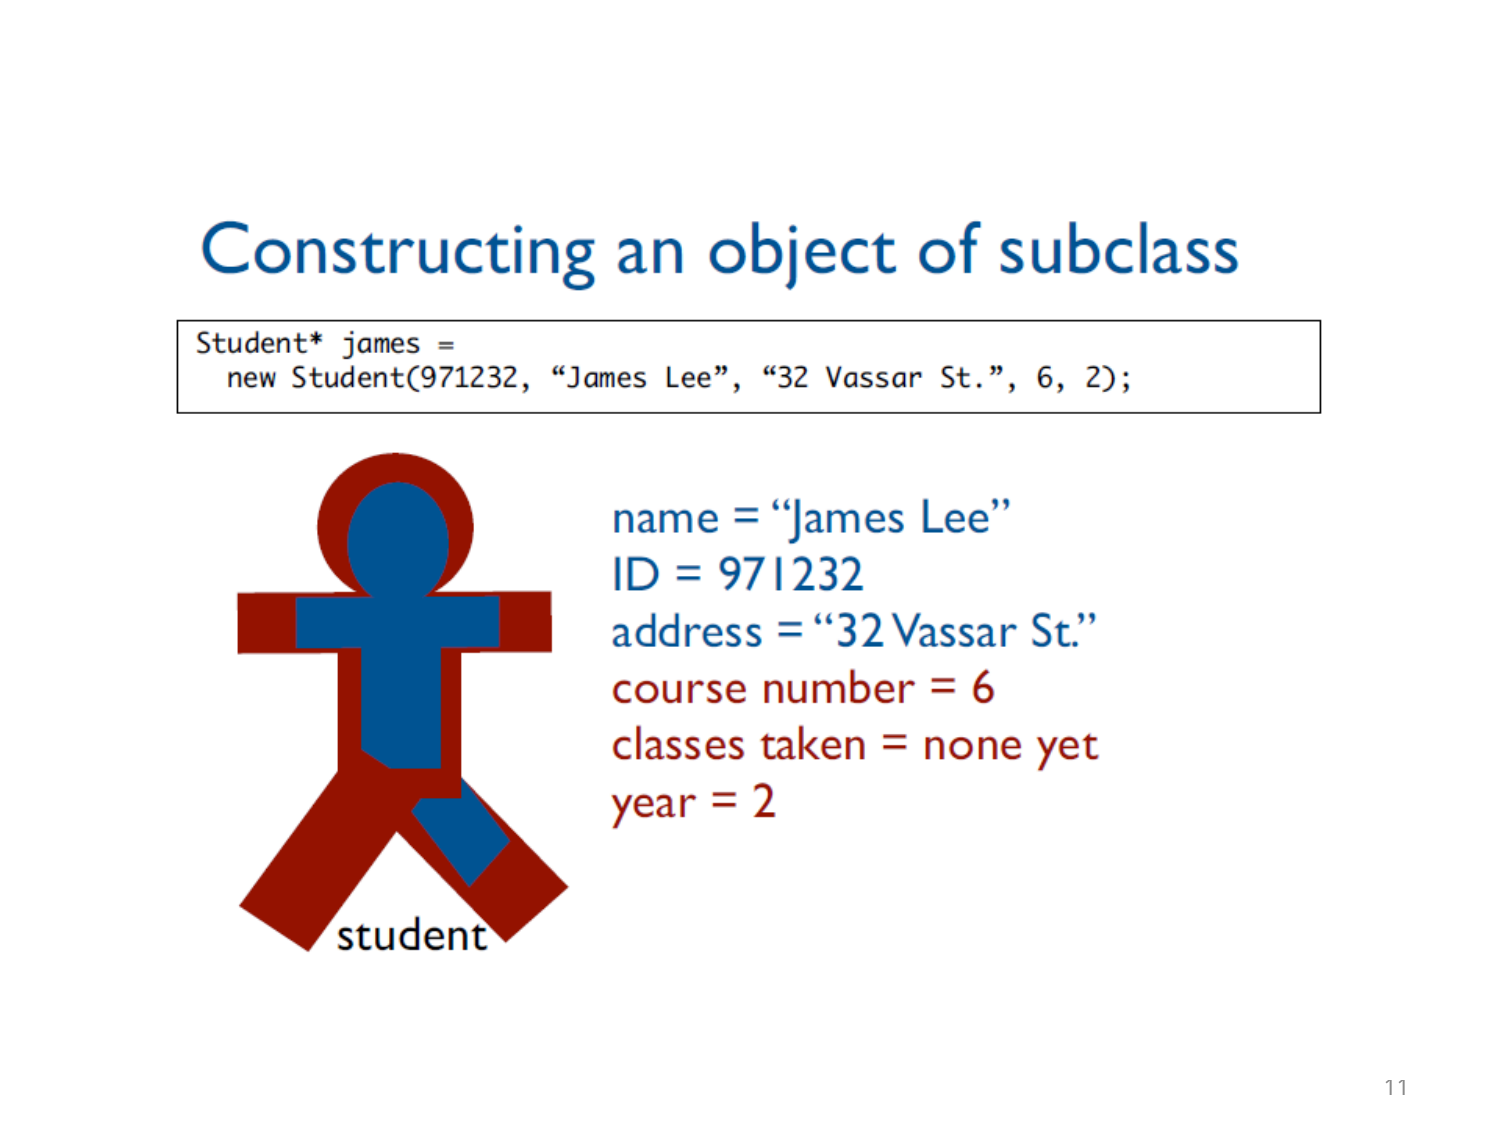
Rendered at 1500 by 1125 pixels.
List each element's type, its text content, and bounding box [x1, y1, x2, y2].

picture [80, 45, 1420, 1080]
slide_number 11 [1074, 1057, 1425, 1118]
